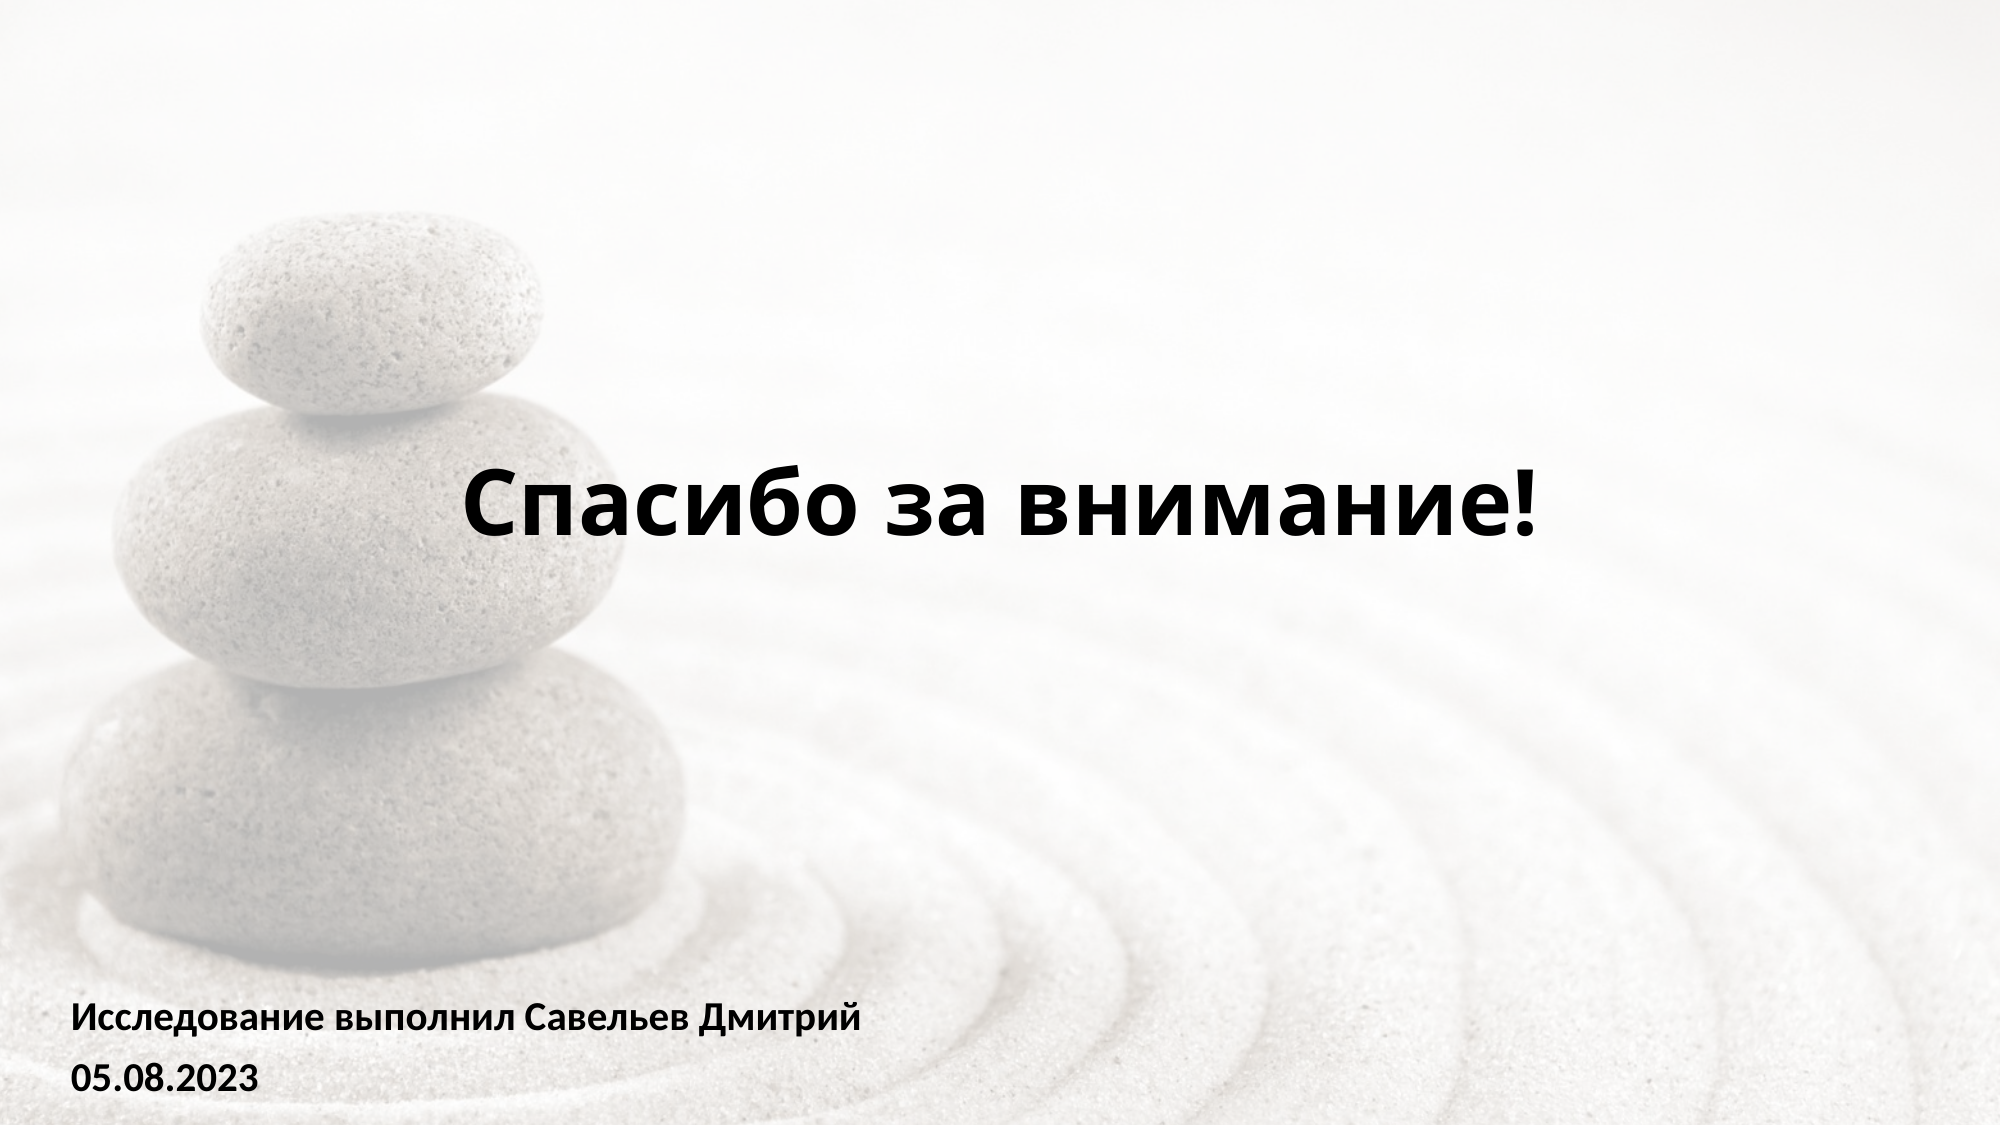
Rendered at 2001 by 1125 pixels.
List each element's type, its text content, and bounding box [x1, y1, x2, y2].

title Спасибо за внимание! [220, 441, 1780, 563]
text_box Исследование выполнил Савельев Дмитрий 05.08.2023 [55, 987, 1085, 1109]
